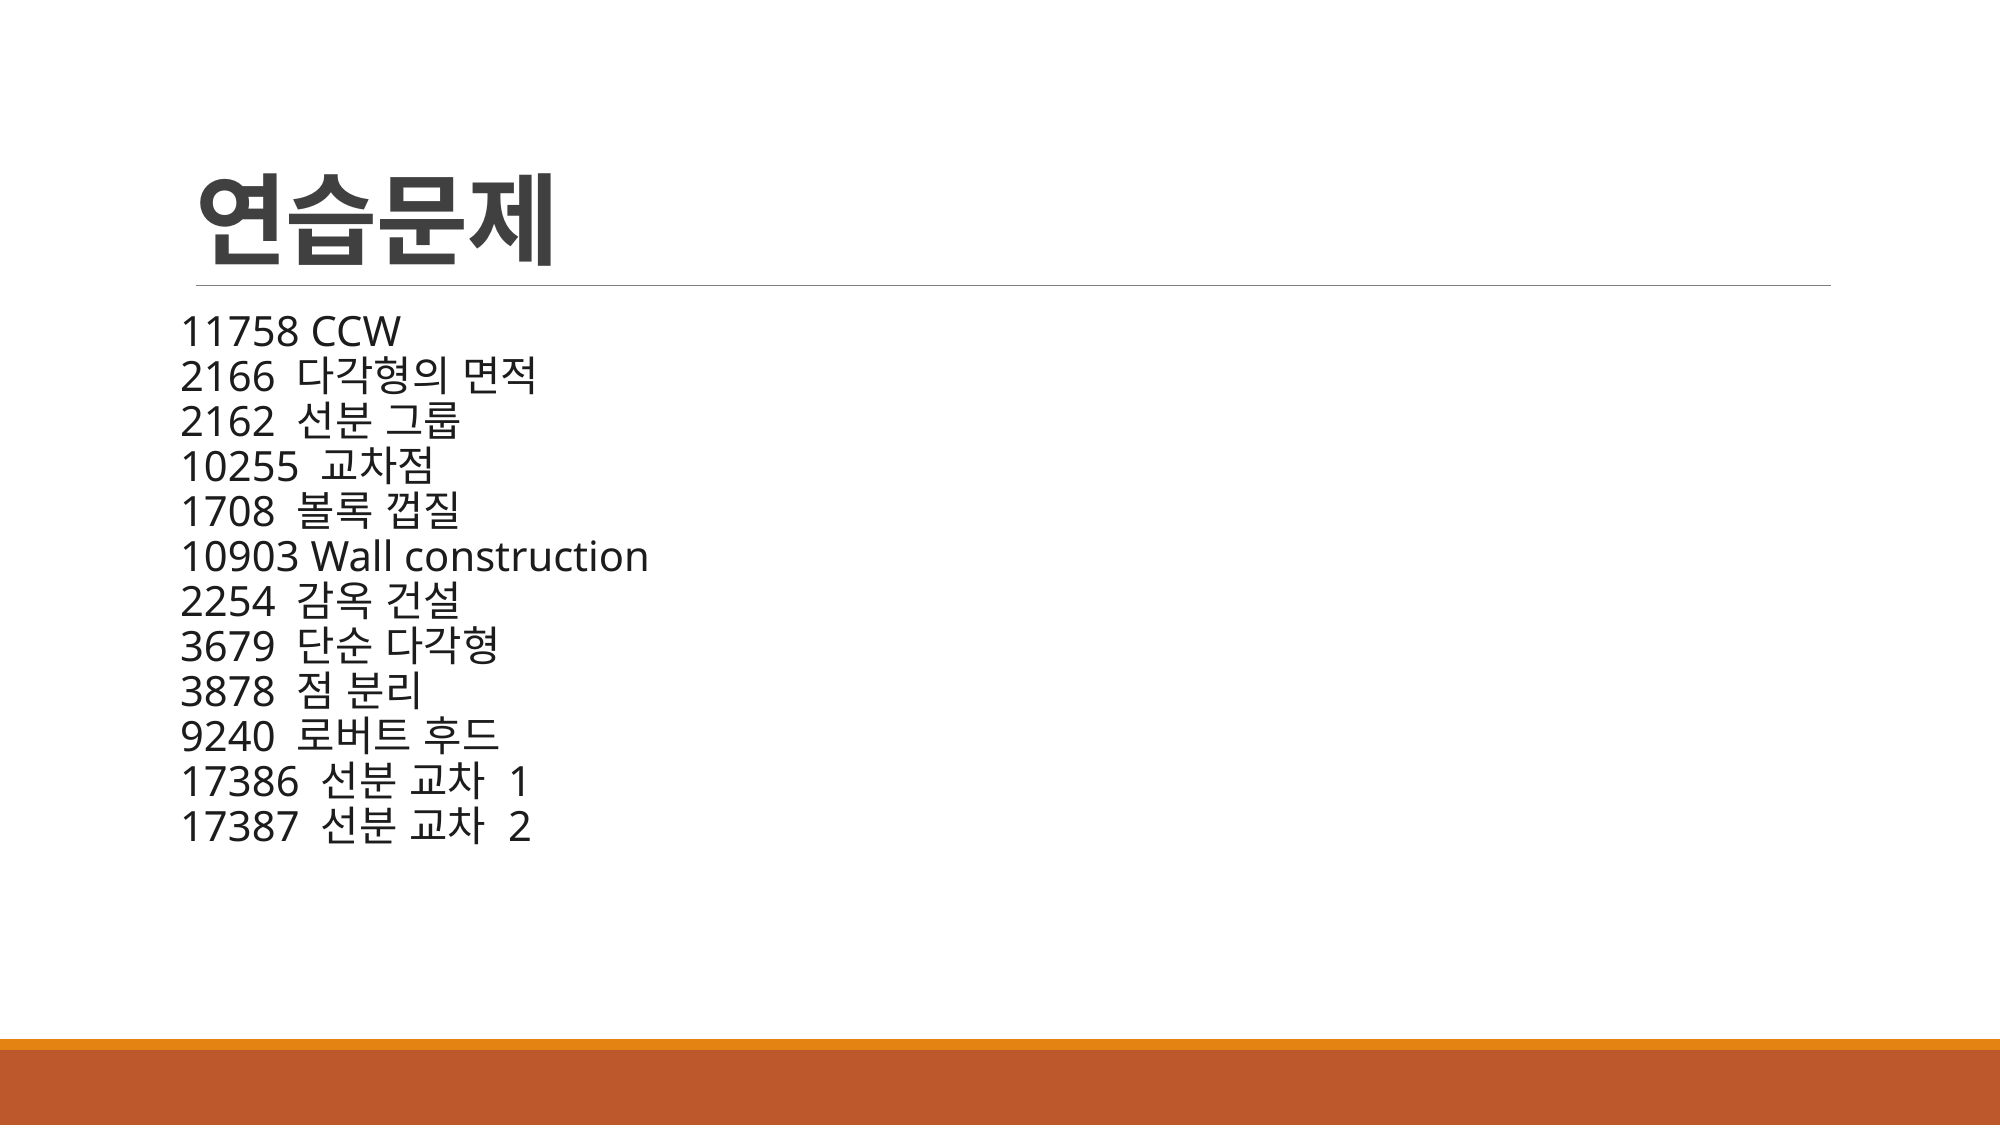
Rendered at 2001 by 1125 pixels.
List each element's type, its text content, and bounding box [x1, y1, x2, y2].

title 연습문제 [180, 47, 1830, 285]
list 11758 CCW 2166 다각형의 면적 2162 선분 그룹 10255 교차점 1708 볼록 껍질 10903 Wall construction 2254 감옥 건설 3679 단순 다각형 3878 점 분리 9240 로버트 후드 17386 선분 교차 1 17387 선분 교차 2 [180, 302, 1830, 963]
